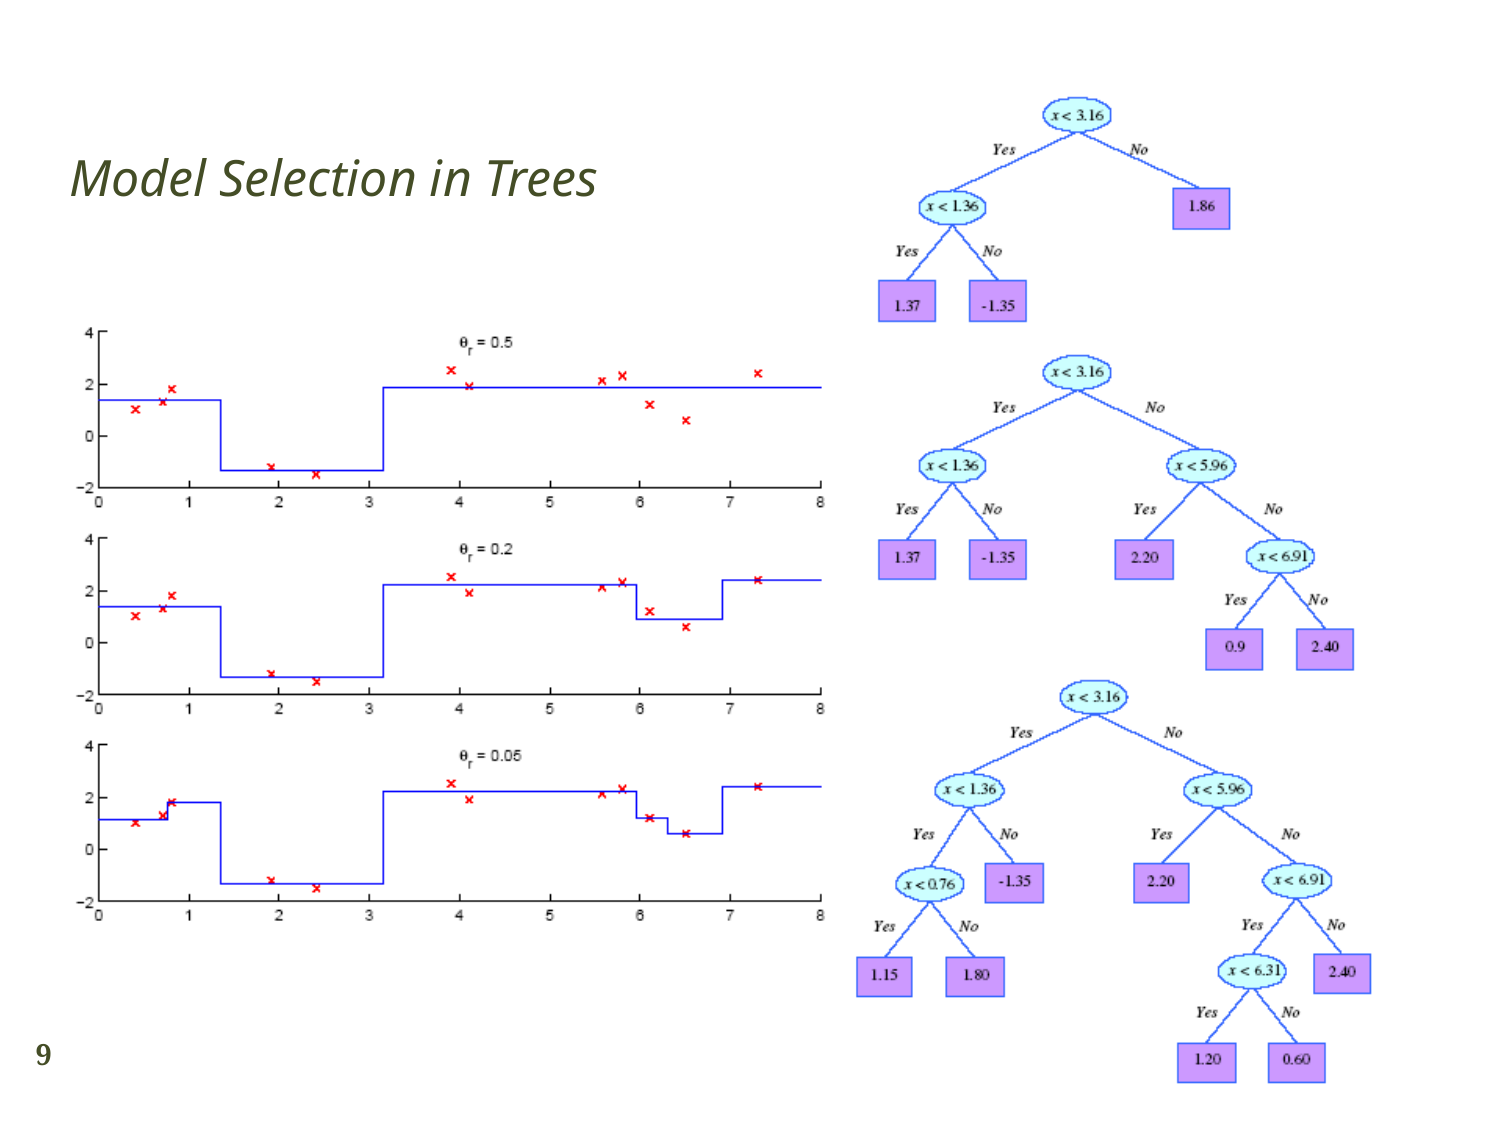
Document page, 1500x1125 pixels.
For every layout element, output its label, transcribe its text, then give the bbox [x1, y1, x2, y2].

text_box Model Selection in Trees [54, 139, 614, 214]
picture [844, 65, 1384, 1097]
picture [52, 290, 837, 935]
slide_number 9 [0, 1025, 88, 1088]
